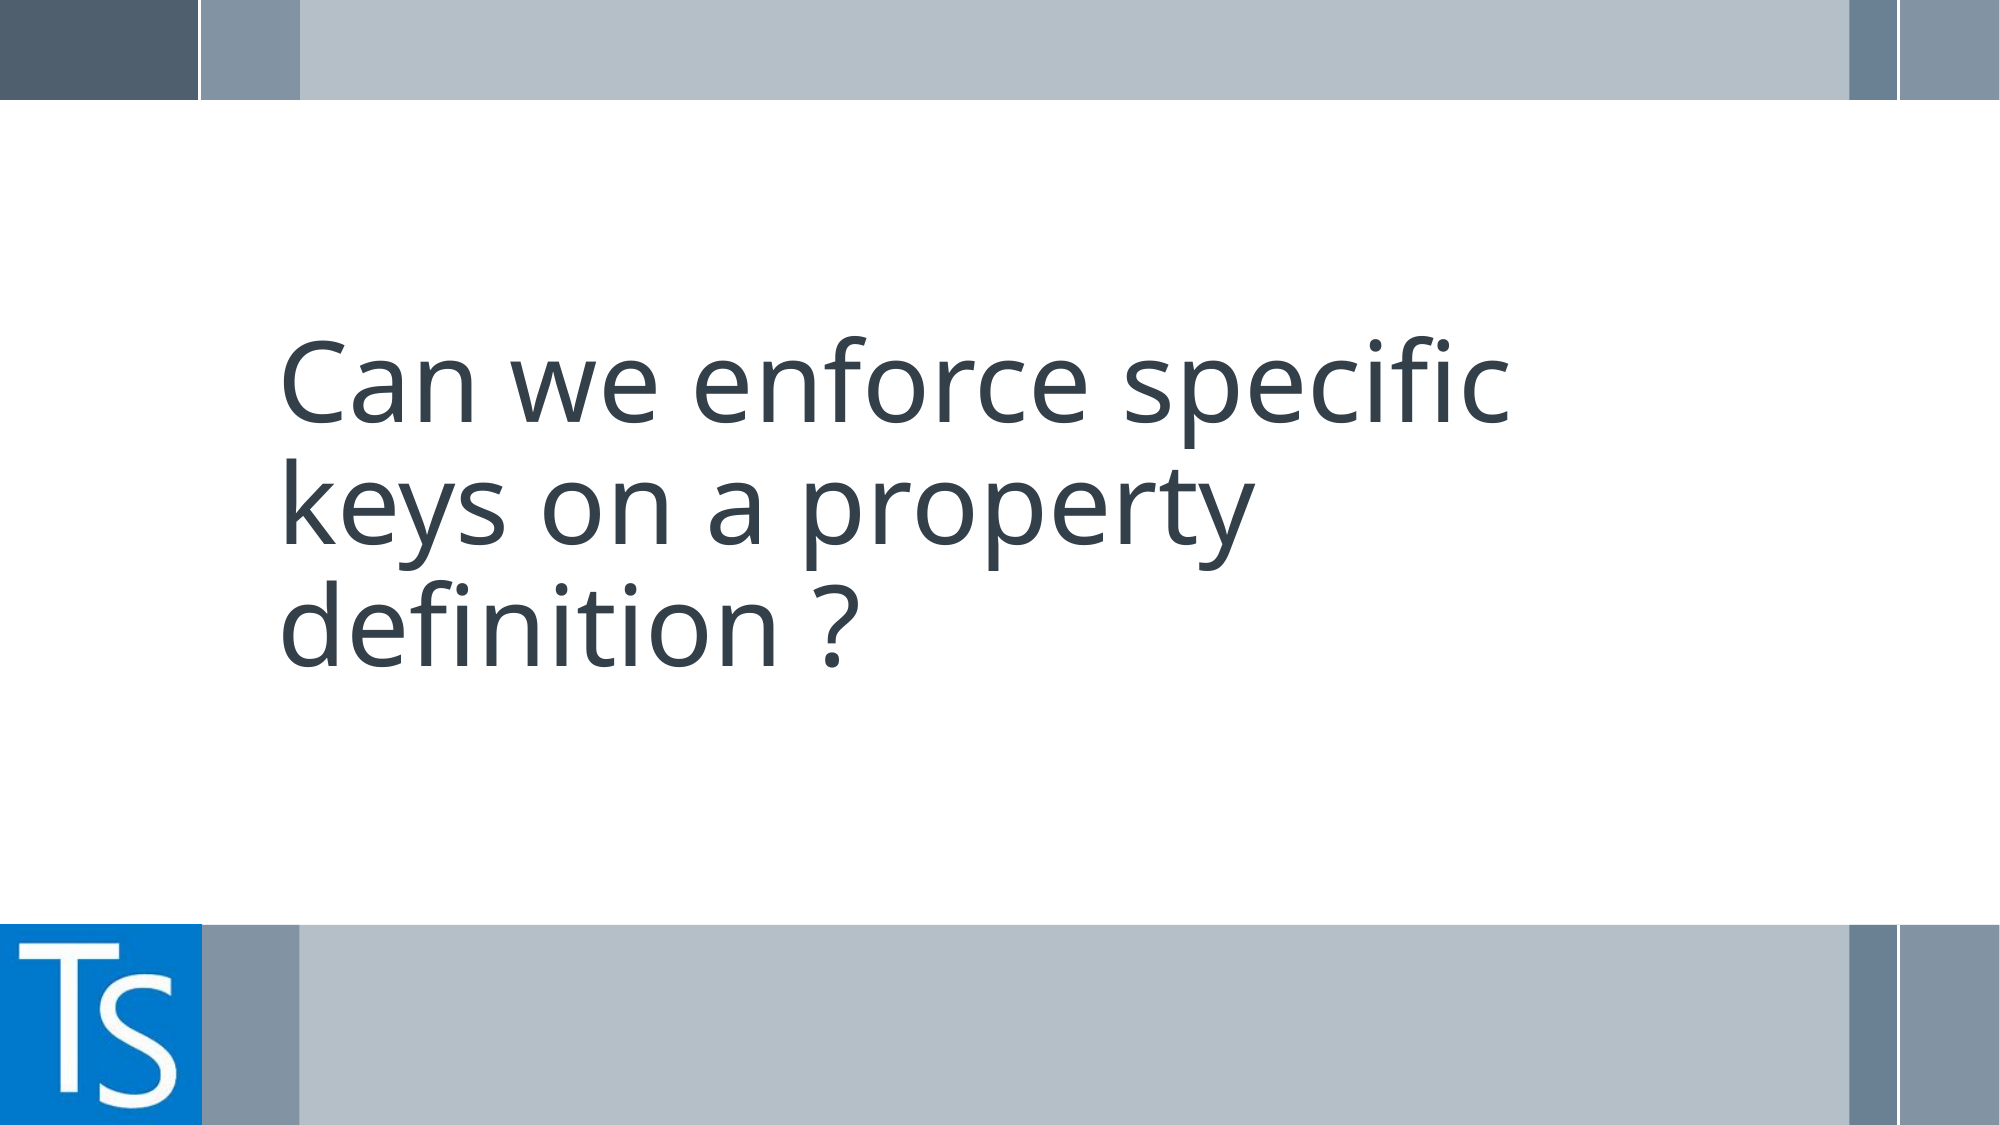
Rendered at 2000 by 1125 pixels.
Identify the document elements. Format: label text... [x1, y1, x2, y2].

picture [0, 924, 202, 1125]
title Can we enforce specific keys on a property definition ? [262, 262, 1622, 698]
